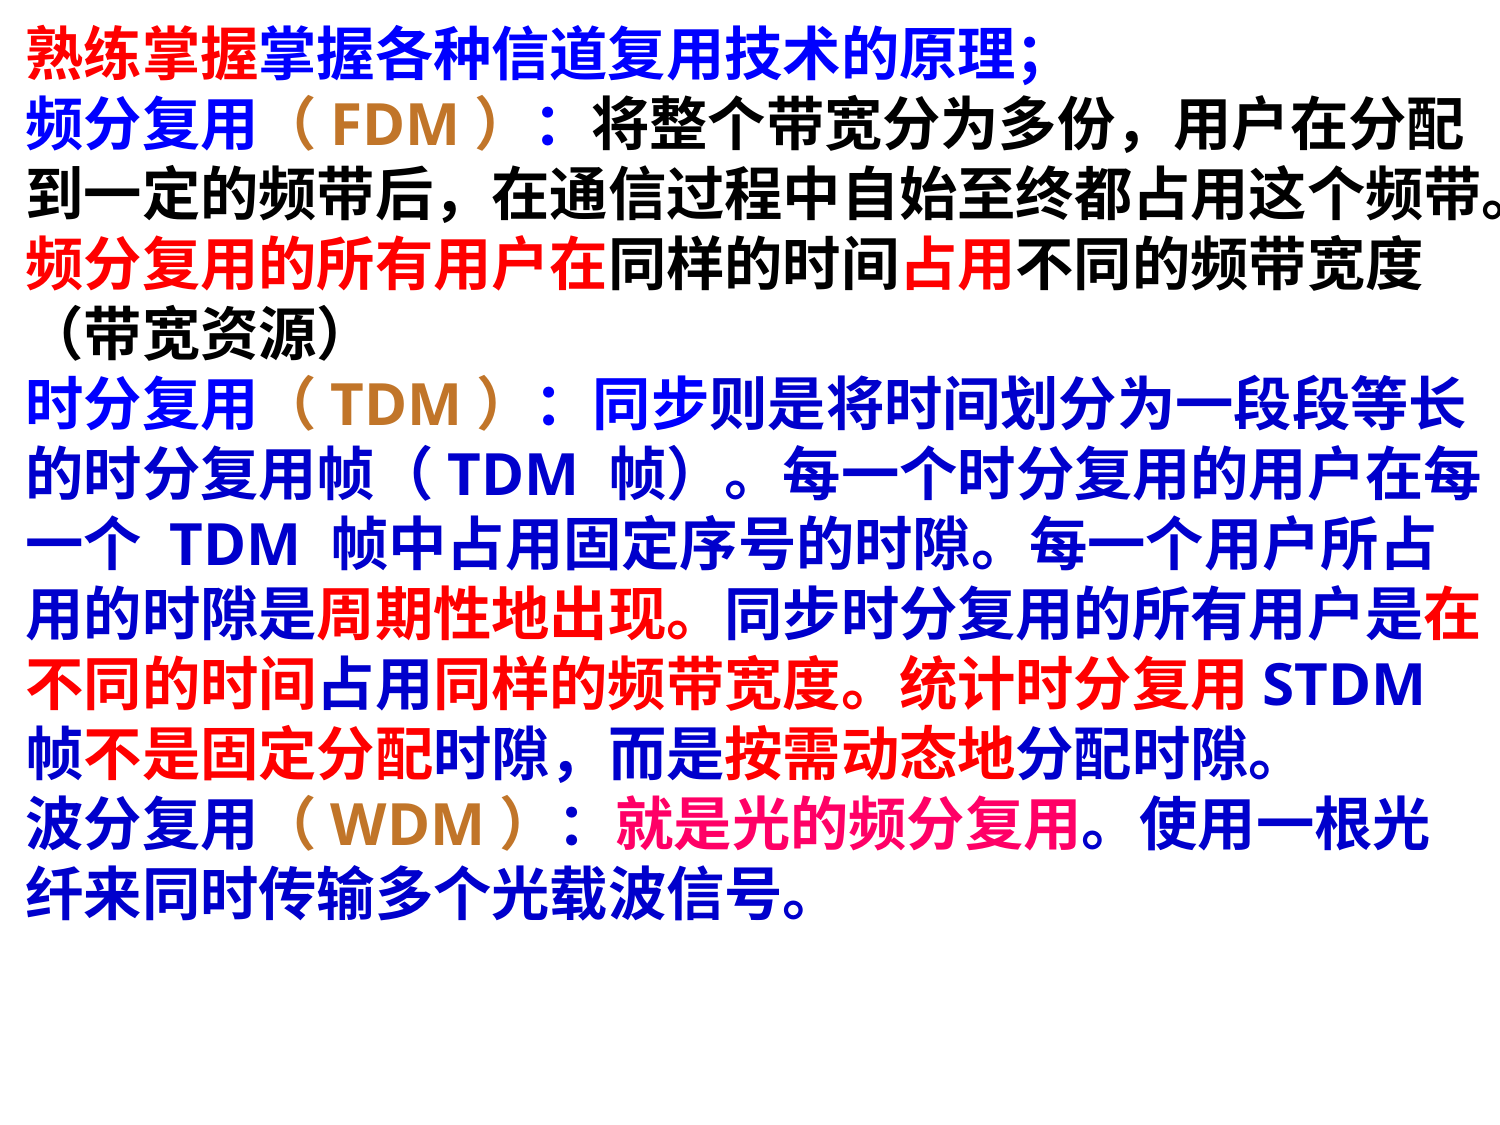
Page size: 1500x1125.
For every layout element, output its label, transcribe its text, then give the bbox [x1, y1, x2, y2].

text_box 熟练掌握掌握各种信道复用技术的原理； 频分复用（FDM）：将整个带宽分为多份，用户在分配到一定的频带后，在通信过程中自始至终都占用这个频带。频分复用的所有用户在同样的时间占用不同的频带宽度（带宽资源） 时分复用（TDM）：同步则是将时间划分为一段段等长的时分复用帧（TDM 帧）。每一个时分复用的用户在每一个 TDM 帧中占用固定序号的时隙。每一个用户所占用的时隙是周期性地出现。同步时分复用的所有用户是在不同的时间占用同样的频带宽度。统计时分复用STDM 帧不是固定分配时隙，而是按需动态地分配时隙。 波分复用（WDM）：就是光的频分复用。使用一根光纤来同时传输多个光载波信号。 [10, 9, 1499, 1005]
